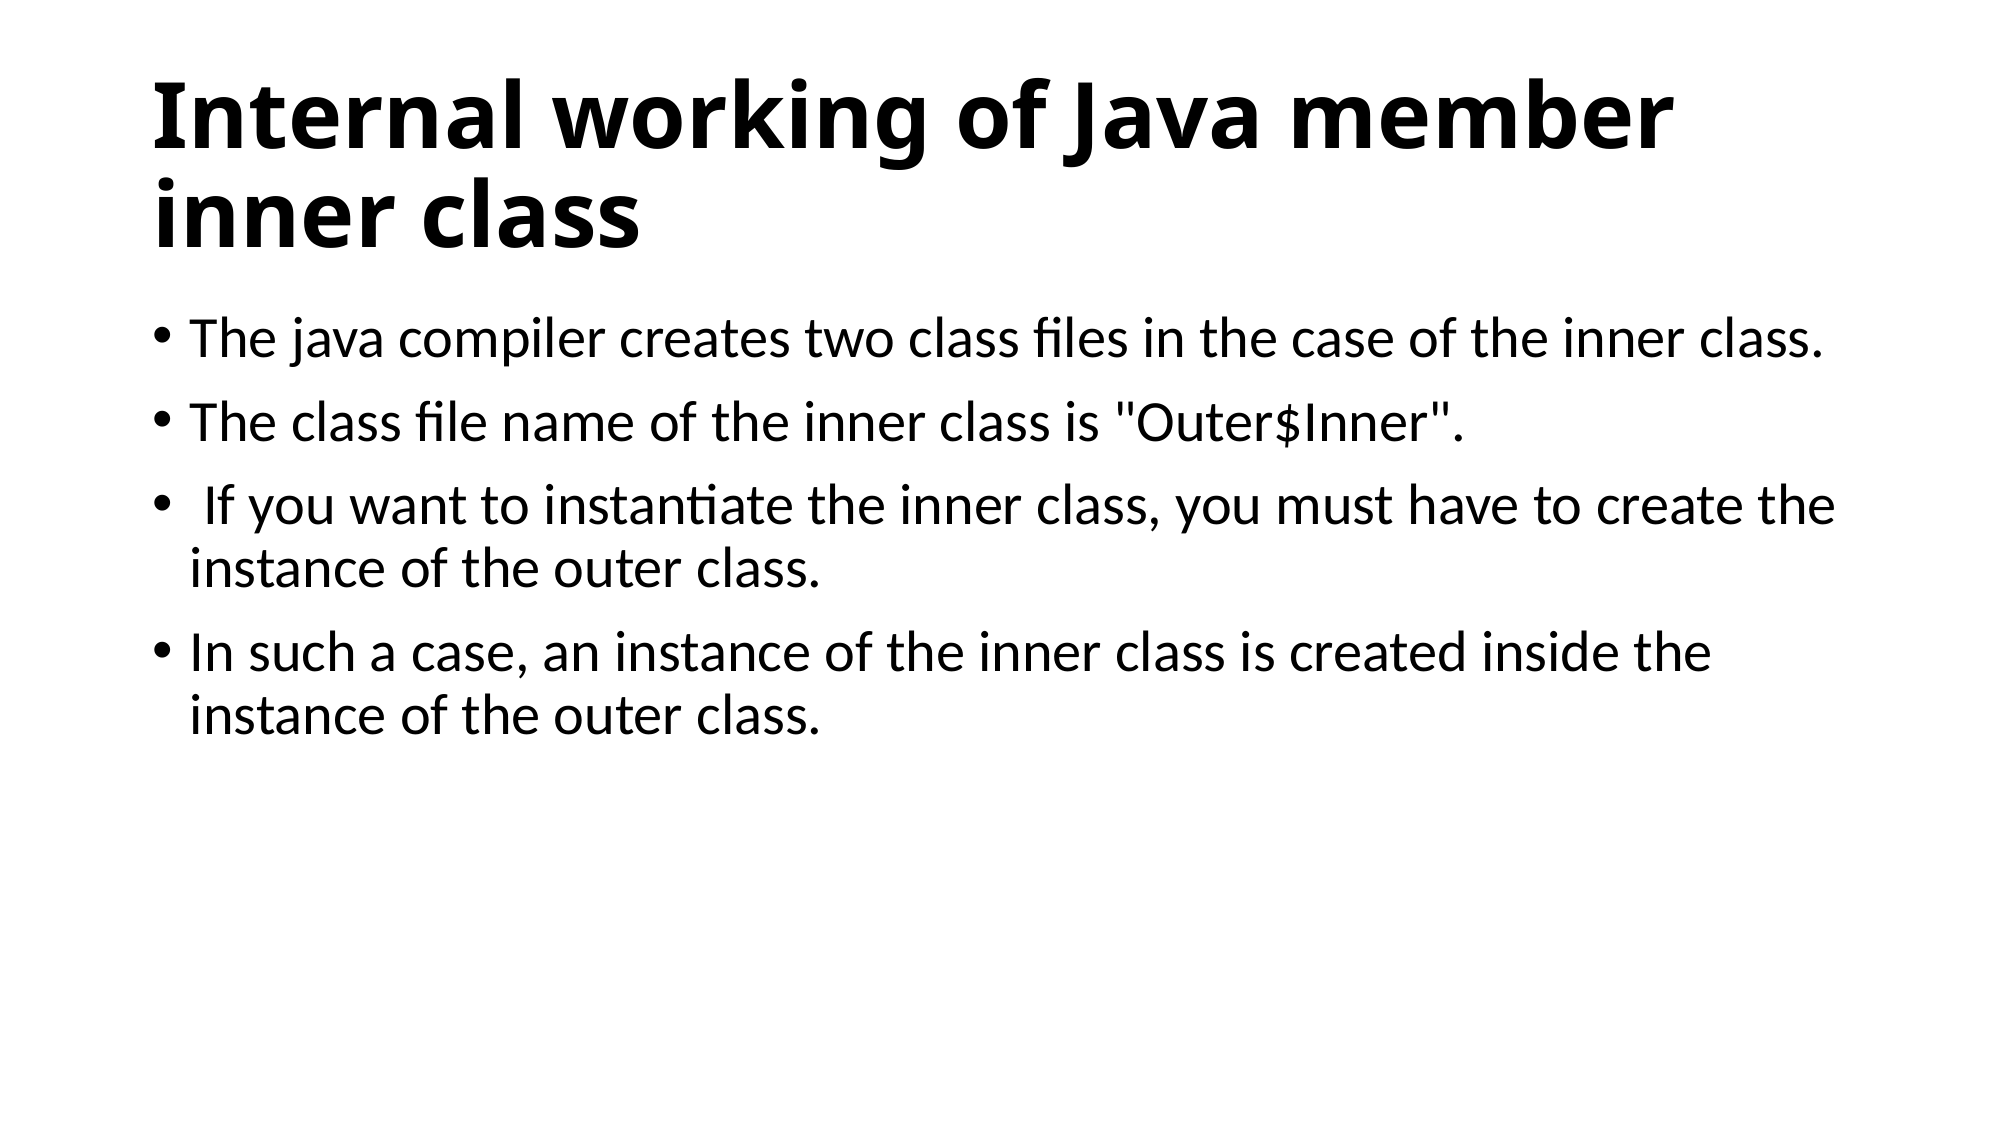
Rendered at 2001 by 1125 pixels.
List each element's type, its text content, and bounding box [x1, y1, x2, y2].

list The java compiler creates two class files in the case of the inner class. The class file name of the inner class is "Outer$Inner". If you want to instantiate the inner class, you must have to create the instance of the outer class. In such a case, an instance of the inner class is created inside the instance of the outer class. [137, 299, 1863, 1014]
title Internal working of Java member inner class [137, 59, 1863, 278]
